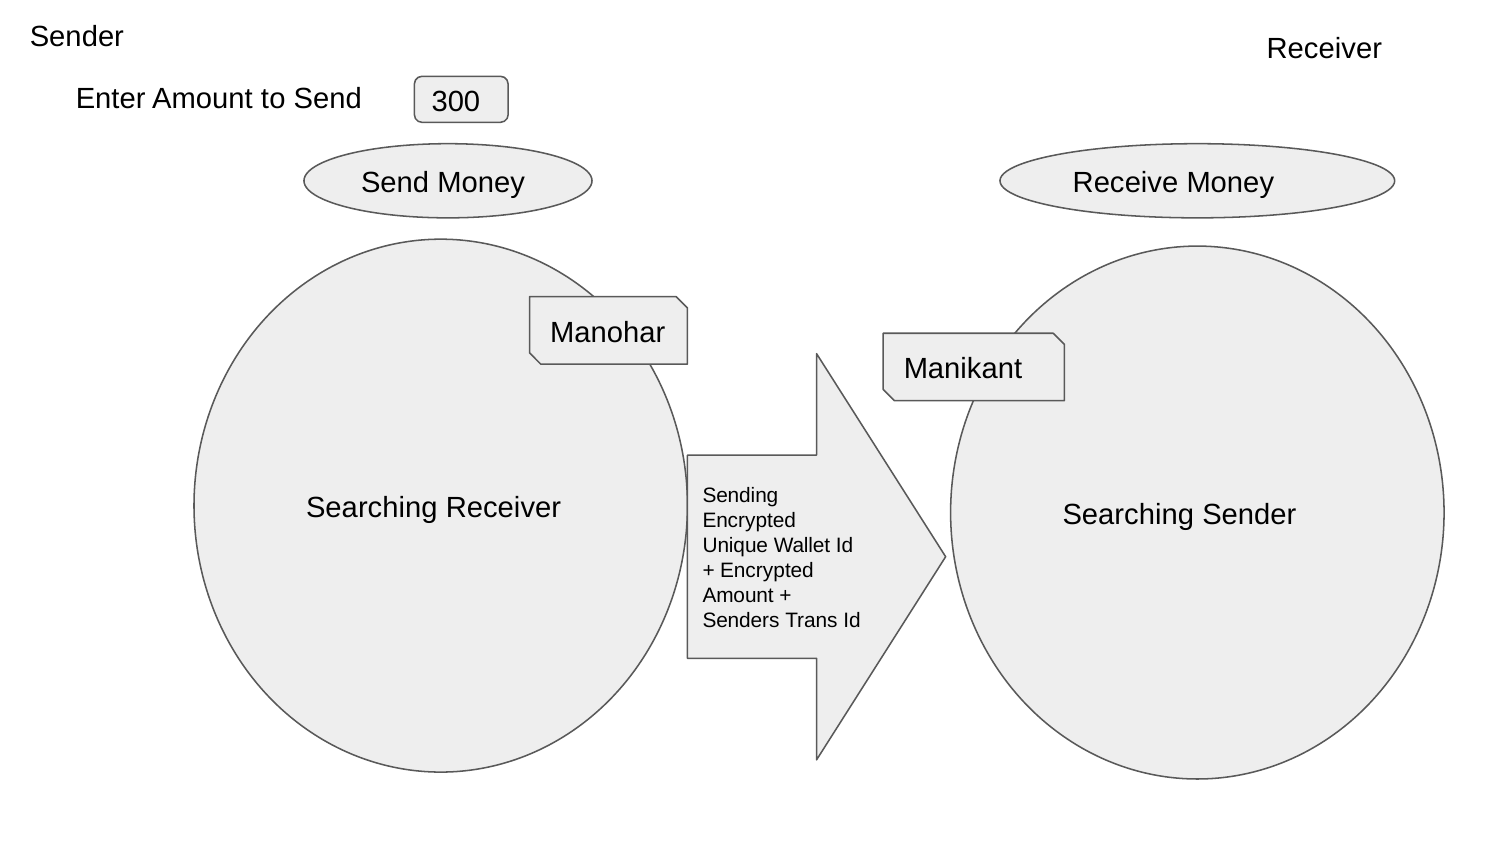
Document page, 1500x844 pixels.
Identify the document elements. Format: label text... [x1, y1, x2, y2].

text_box Send Money [303, 143, 593, 218]
text_box Searching Sender [950, 246, 1445, 779]
text_box Manikant [883, 333, 1065, 401]
text_box Sending Encrypted Unique Wallet Id + Encrypted Amount + Senders Trans Id [687, 353, 946, 760]
text_box Enter Amount to Send [60, 64, 1009, 175]
text_box Receive Money [999, 143, 1395, 218]
text_box Manohar [529, 296, 688, 365]
text_box Receiver [1251, 14, 1416, 89]
text_box 300 [414, 76, 509, 123]
text_box Searching Receiver [193, 239, 687, 773]
text_box Sender [14, 2, 157, 77]
